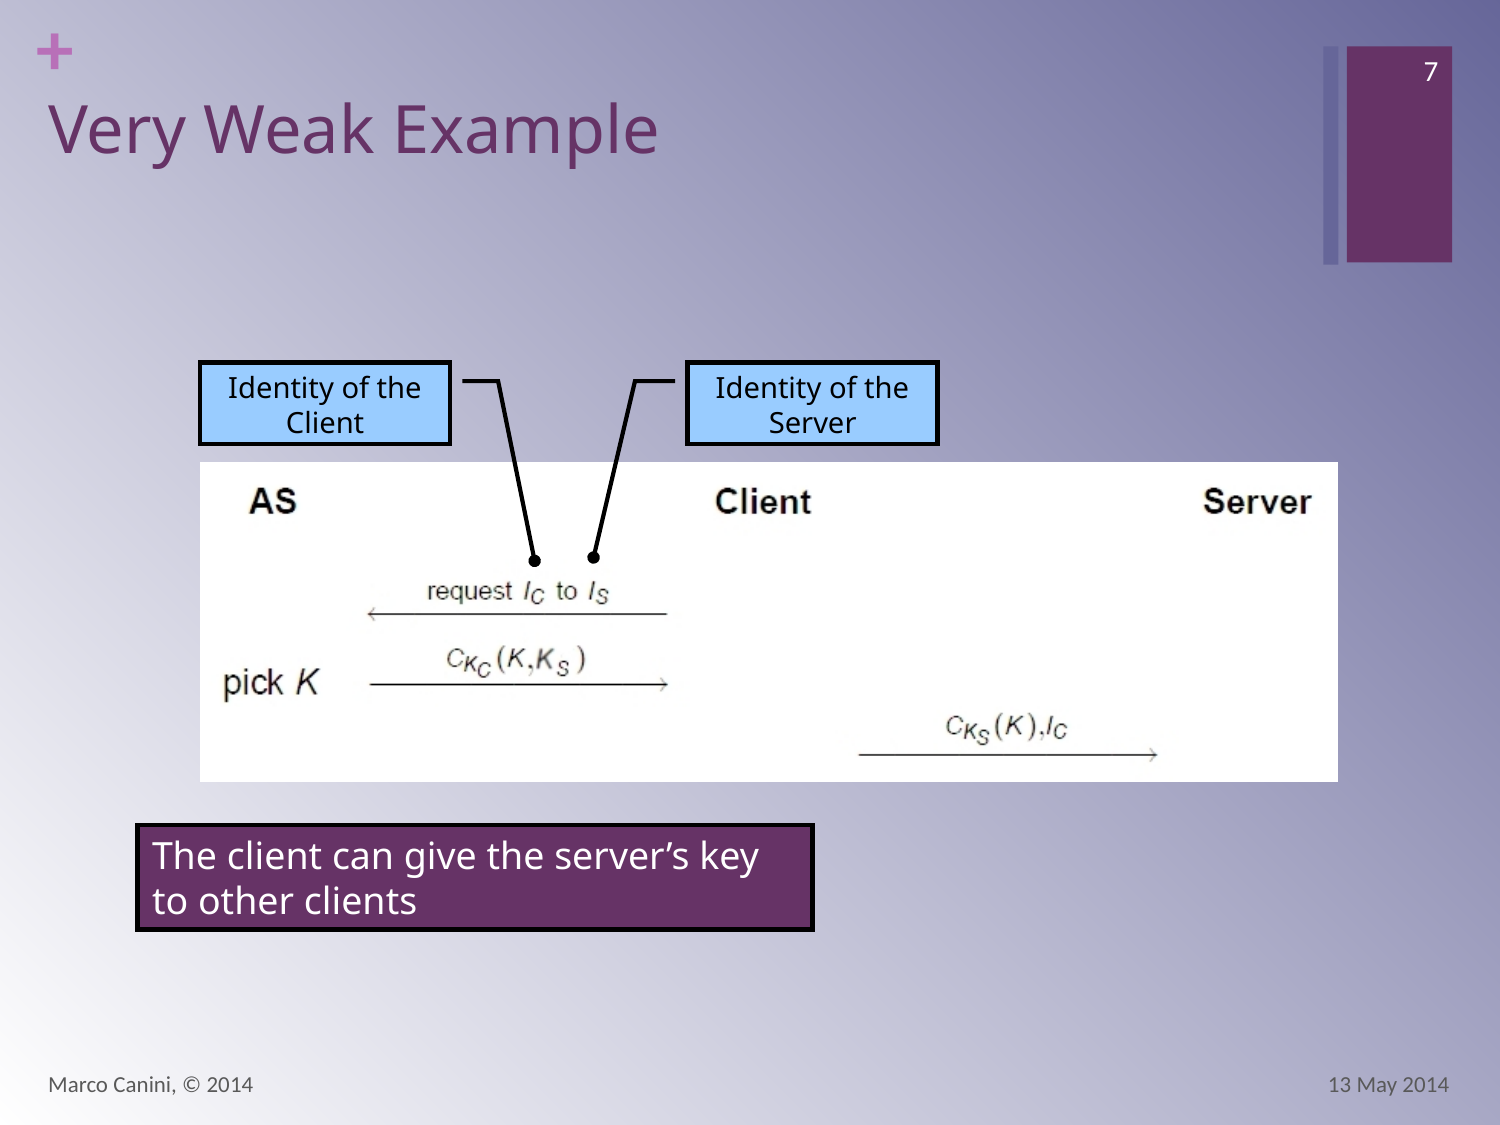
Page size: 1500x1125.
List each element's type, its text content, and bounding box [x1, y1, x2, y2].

text_box Identity of the Server [687, 362, 938, 444]
picture [199, 461, 1338, 783]
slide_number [1114, 1053, 1465, 1114]
footer Marco Canini, © 2014 [33, 1053, 1038, 1114]
text_box The client can give the server’s key to other clients [137, 824, 813, 930]
text_box Identity of the Client [200, 362, 451, 444]
title Very Weak Example [33, 79, 1322, 263]
slide_number 7 [1362, 39, 1454, 100]
